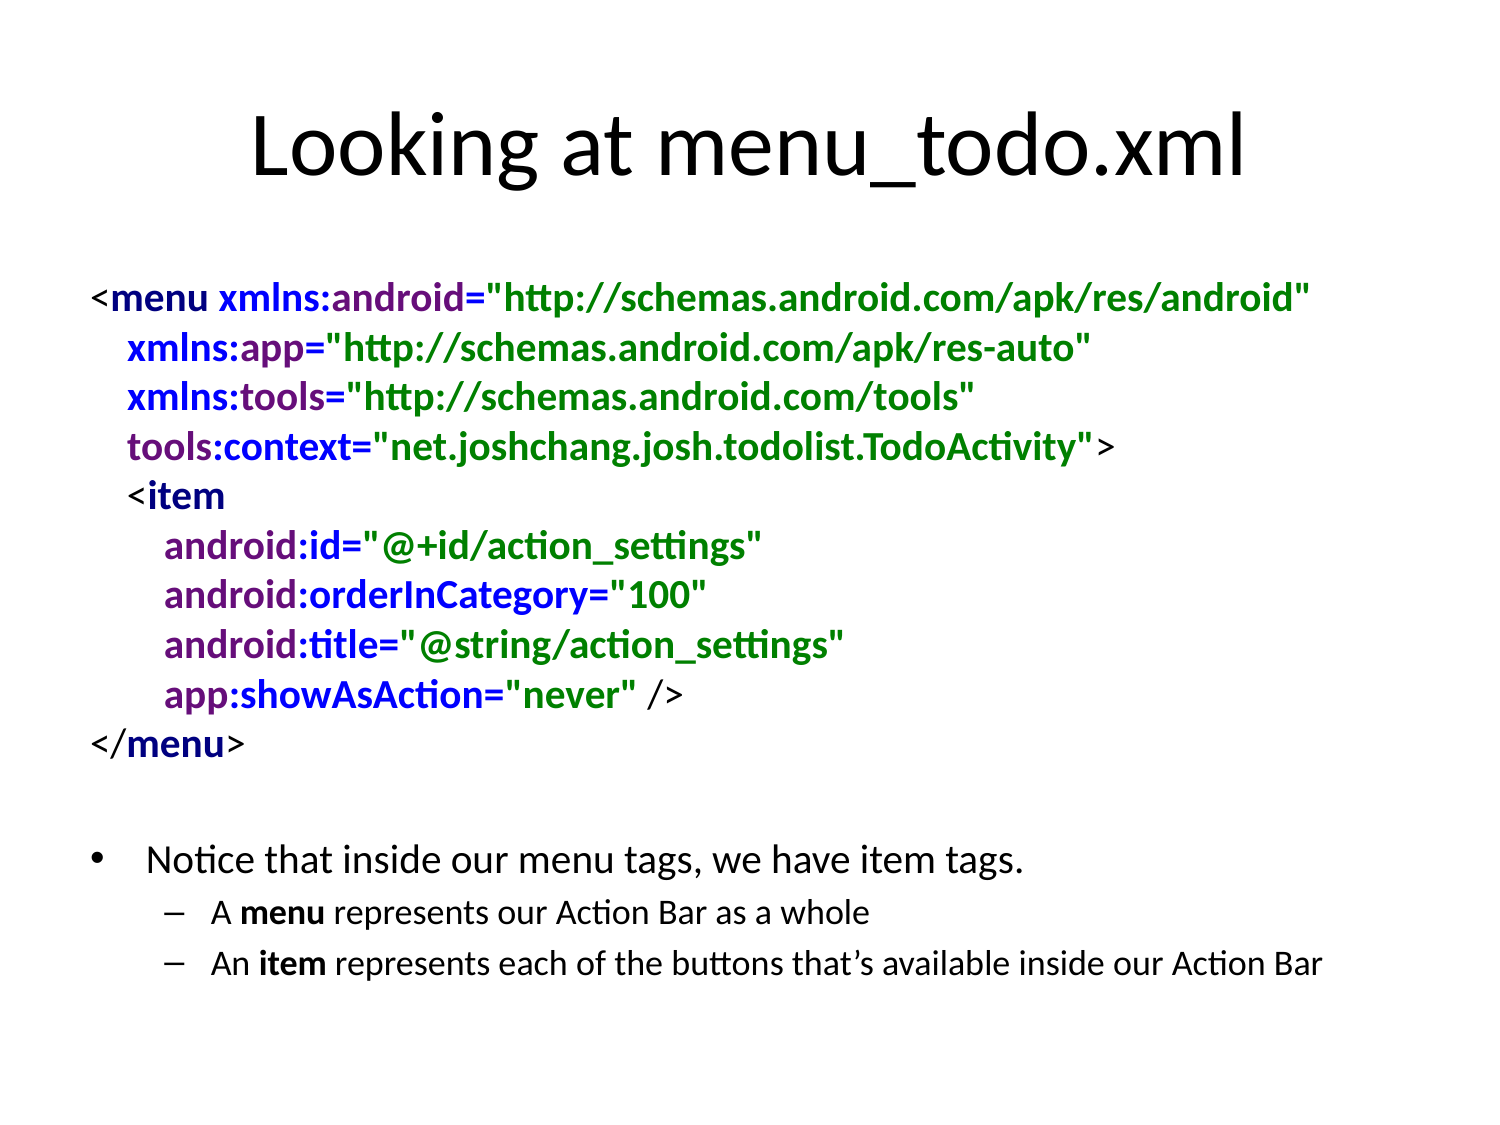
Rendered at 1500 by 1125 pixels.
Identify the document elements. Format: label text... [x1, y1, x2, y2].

list <menu xmlns:android="http://schemas.android.com/apk/res/android" xmlns:app="http://schemas.android.com/apk/res-auto" xmlns:tools="http://schemas.android.com/tools" tools:context="net.joshchang.josh.todolist.TodoActivity"> <item android:id="@+id/action_settings" android:orderInCategory="100" android:title="@string/action_settings" app:showAsAction="never" /> </menu> Notice that inside our menu tags, we have item tags. A menu represents our Action Bar as a whole An item represents each of the buttons that’s available inside our Action Bar [75, 262, 1425, 1005]
title Looking at menu_todo.xml [75, 45, 1425, 233]
